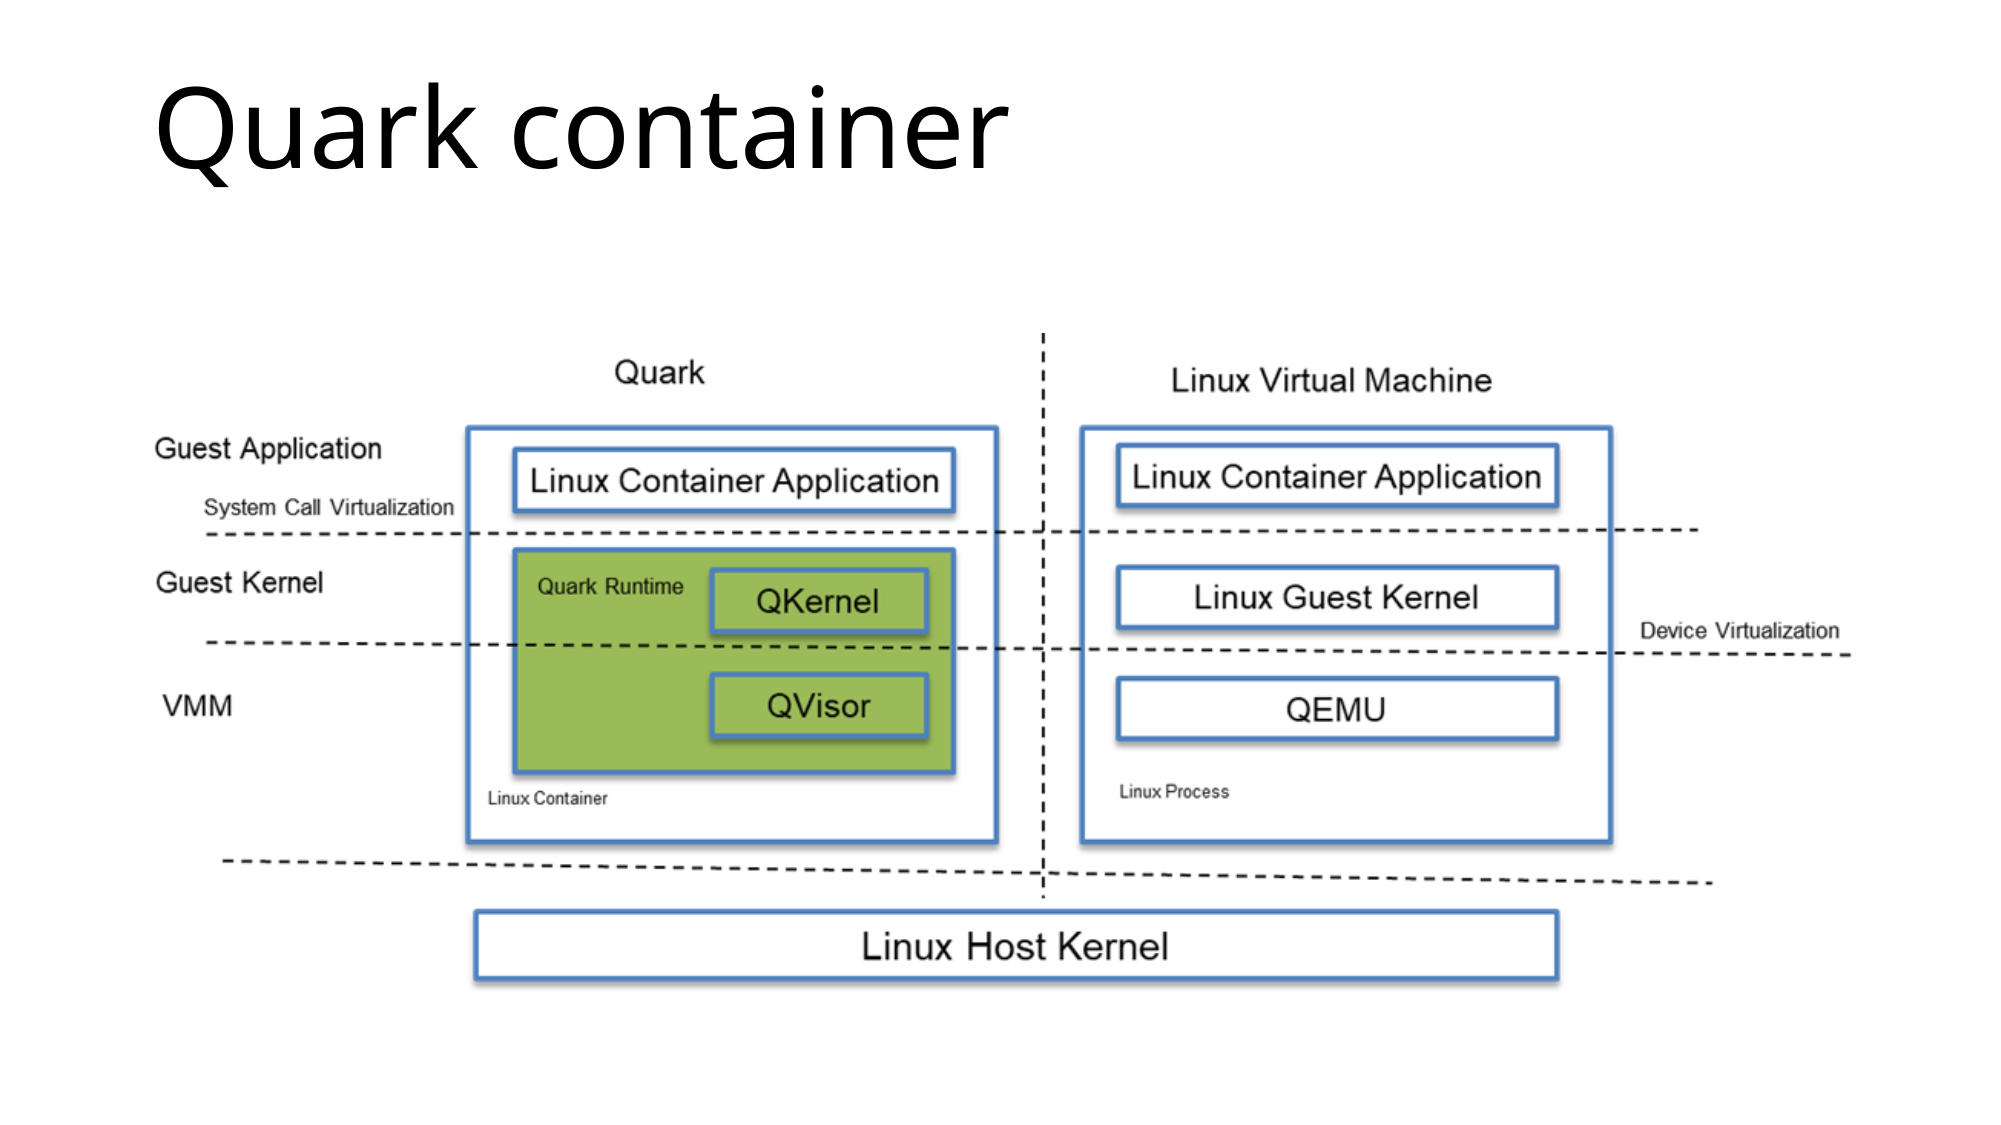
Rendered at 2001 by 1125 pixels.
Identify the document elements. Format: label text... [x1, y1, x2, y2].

title Quark container [137, 47, 1863, 201]
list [137, 333, 1863, 1007]
